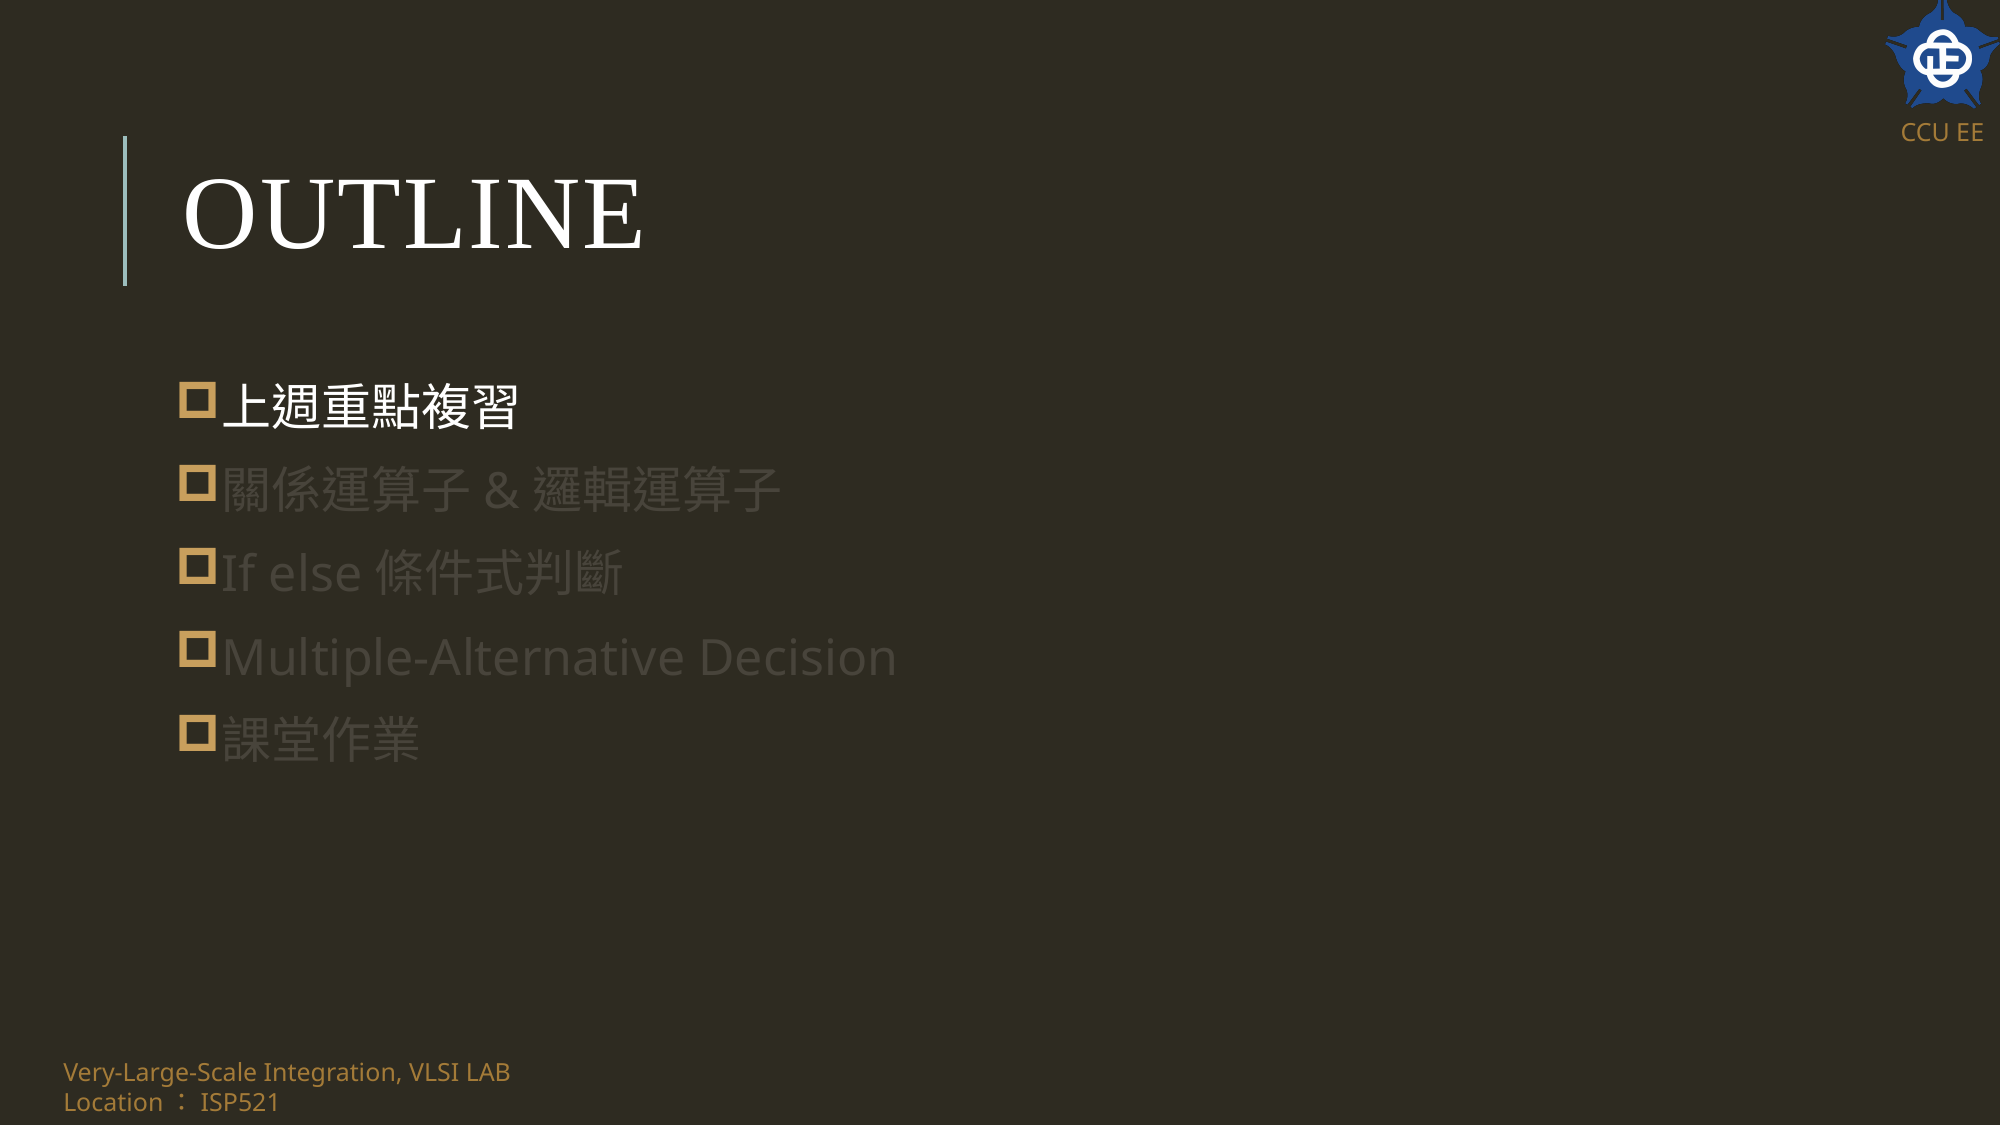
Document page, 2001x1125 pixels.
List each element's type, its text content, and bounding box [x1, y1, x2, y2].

list 上週重點複習 關係運算子&邏輯運算子 If else條件式判斷 Multiple-Alternative Decision 課堂作業 [168, 375, 1763, 1035]
picture [1885, 0, 2000, 109]
title Outline [168, 96, 1763, 342]
